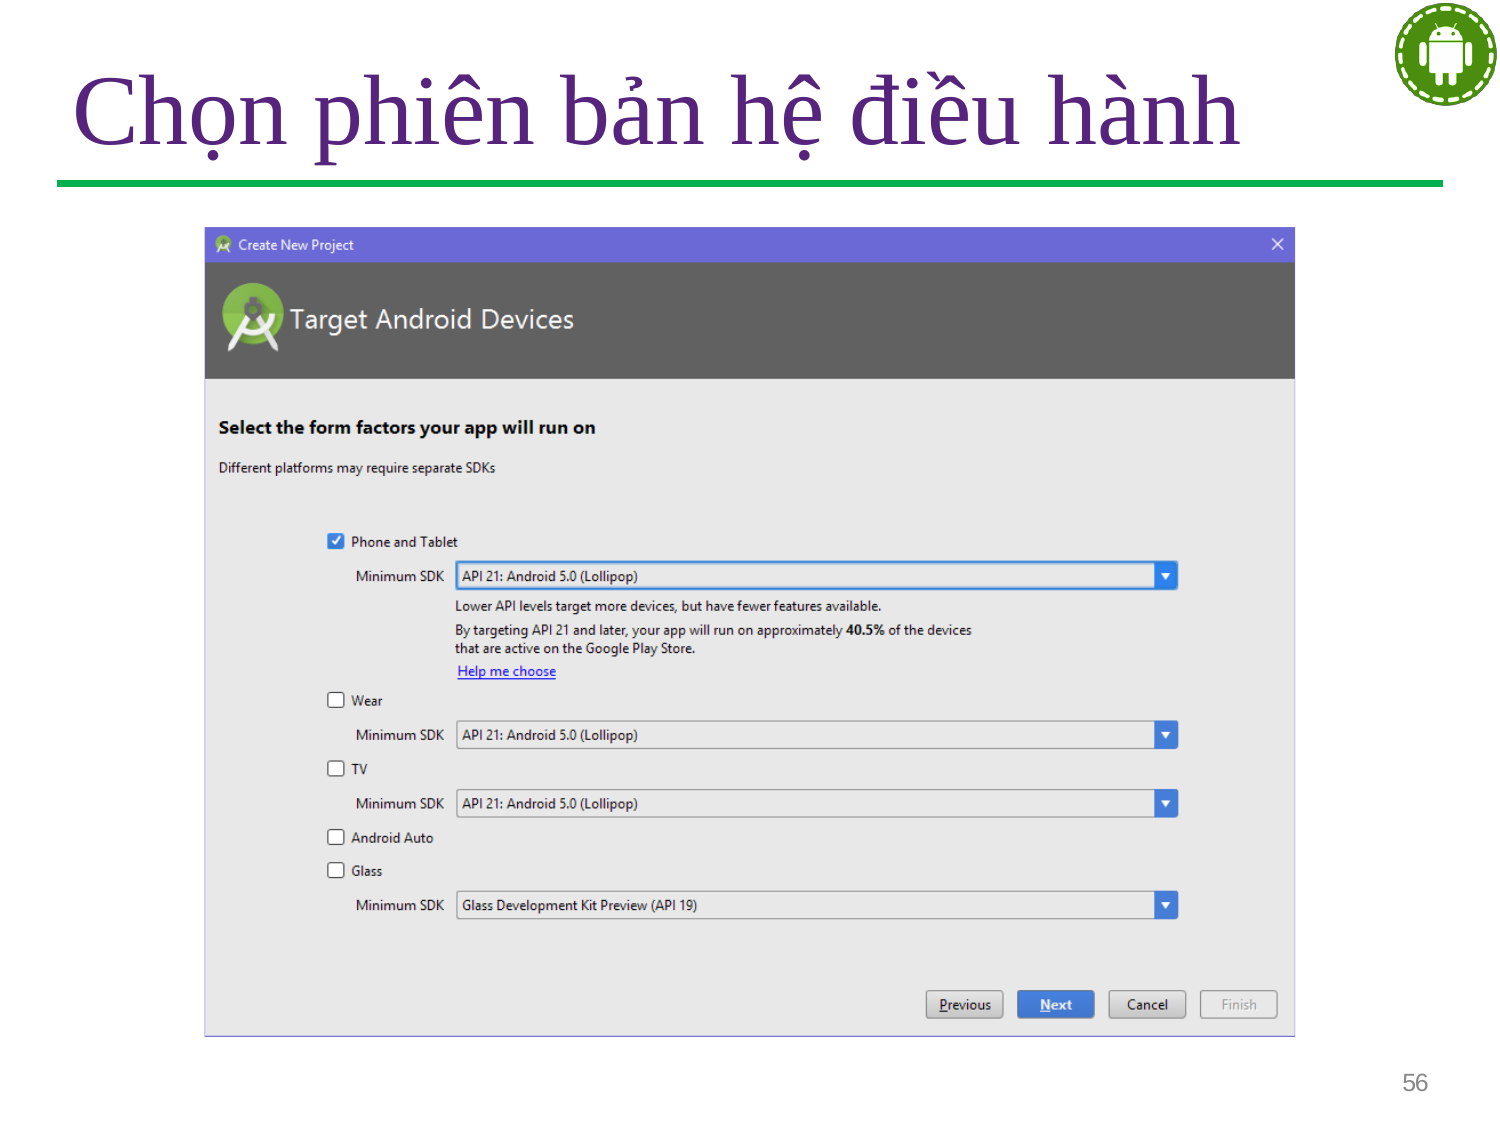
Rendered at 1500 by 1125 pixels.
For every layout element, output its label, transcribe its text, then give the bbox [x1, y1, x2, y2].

text_box [204, 227, 1296, 1037]
slide_number 56 [1398, 1070, 1432, 1125]
title Chọn phiên bản hệ điều hành [70, 42, 1244, 233]
picture [1391, 0, 1500, 109]
